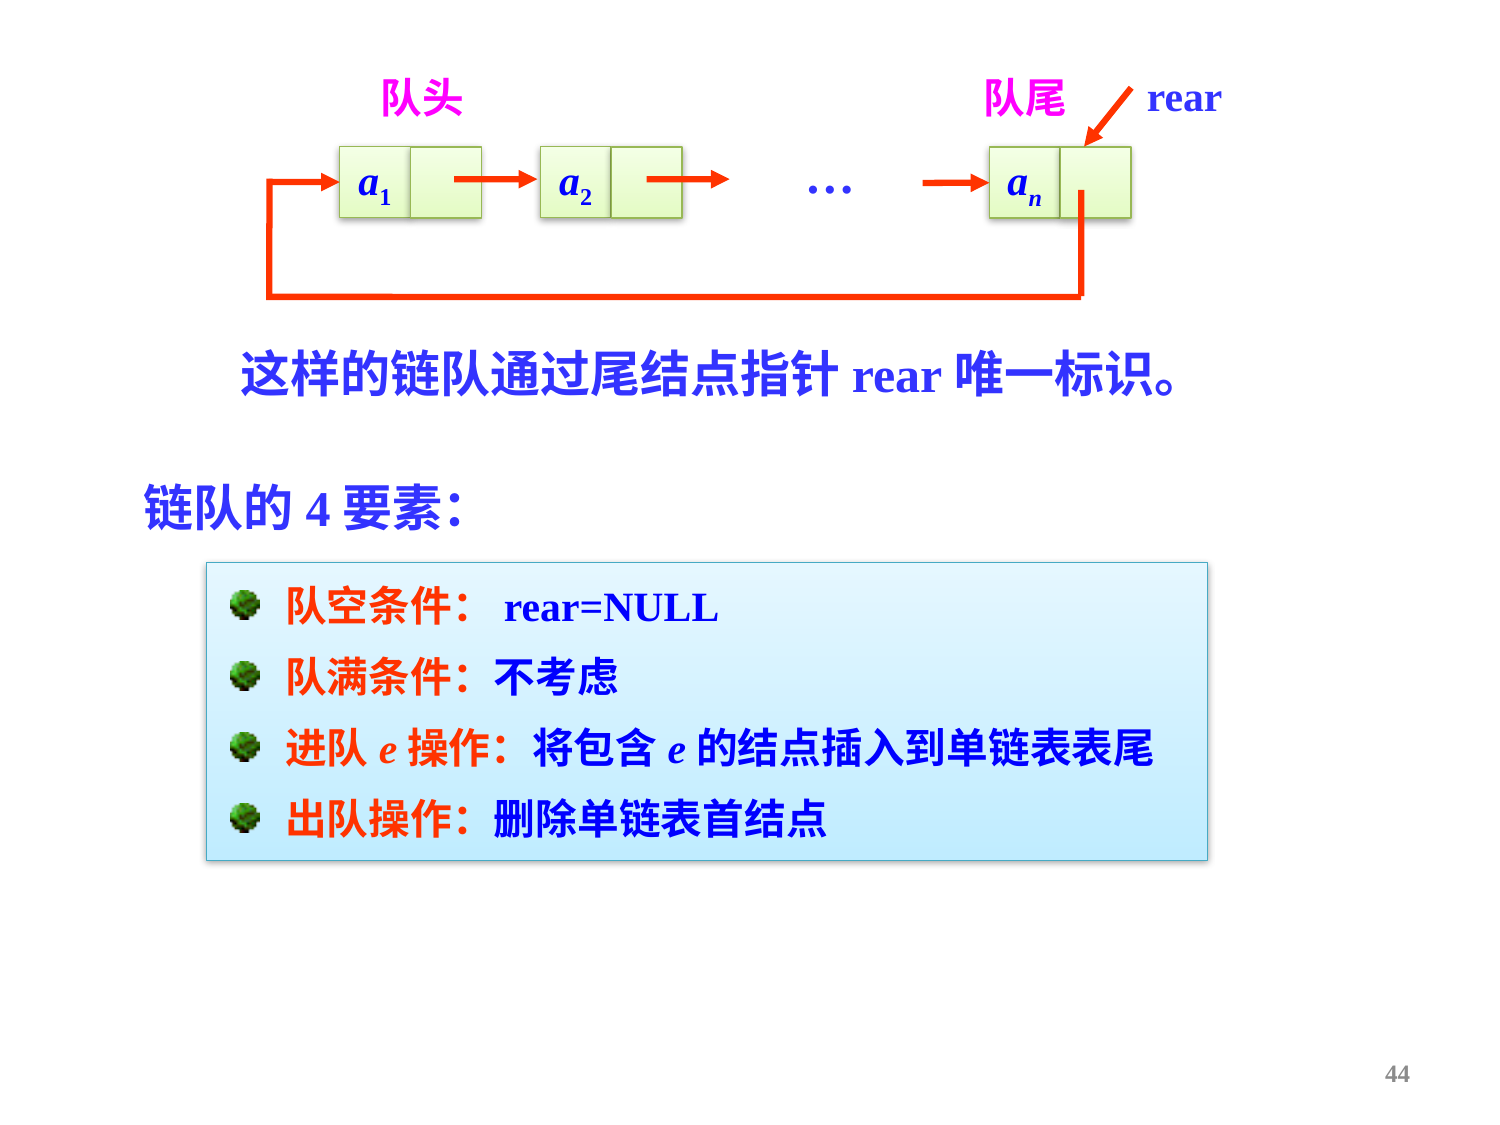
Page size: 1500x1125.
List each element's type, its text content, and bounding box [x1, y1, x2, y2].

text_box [190, 61, 1255, 411]
picture [230, 803, 260, 833]
text_box 队空条件：rear=NULL 队满条件：不考虑 进队e操作：将包含e的结点插入到单链表表尾 出队操作：删除单链表首结点 [206, 562, 1208, 861]
slide_number 44 [1074, 1042, 1425, 1103]
picture [230, 661, 260, 691]
text_box 链队的4要素： [128, 468, 556, 544]
picture [230, 590, 260, 620]
picture [230, 732, 260, 762]
